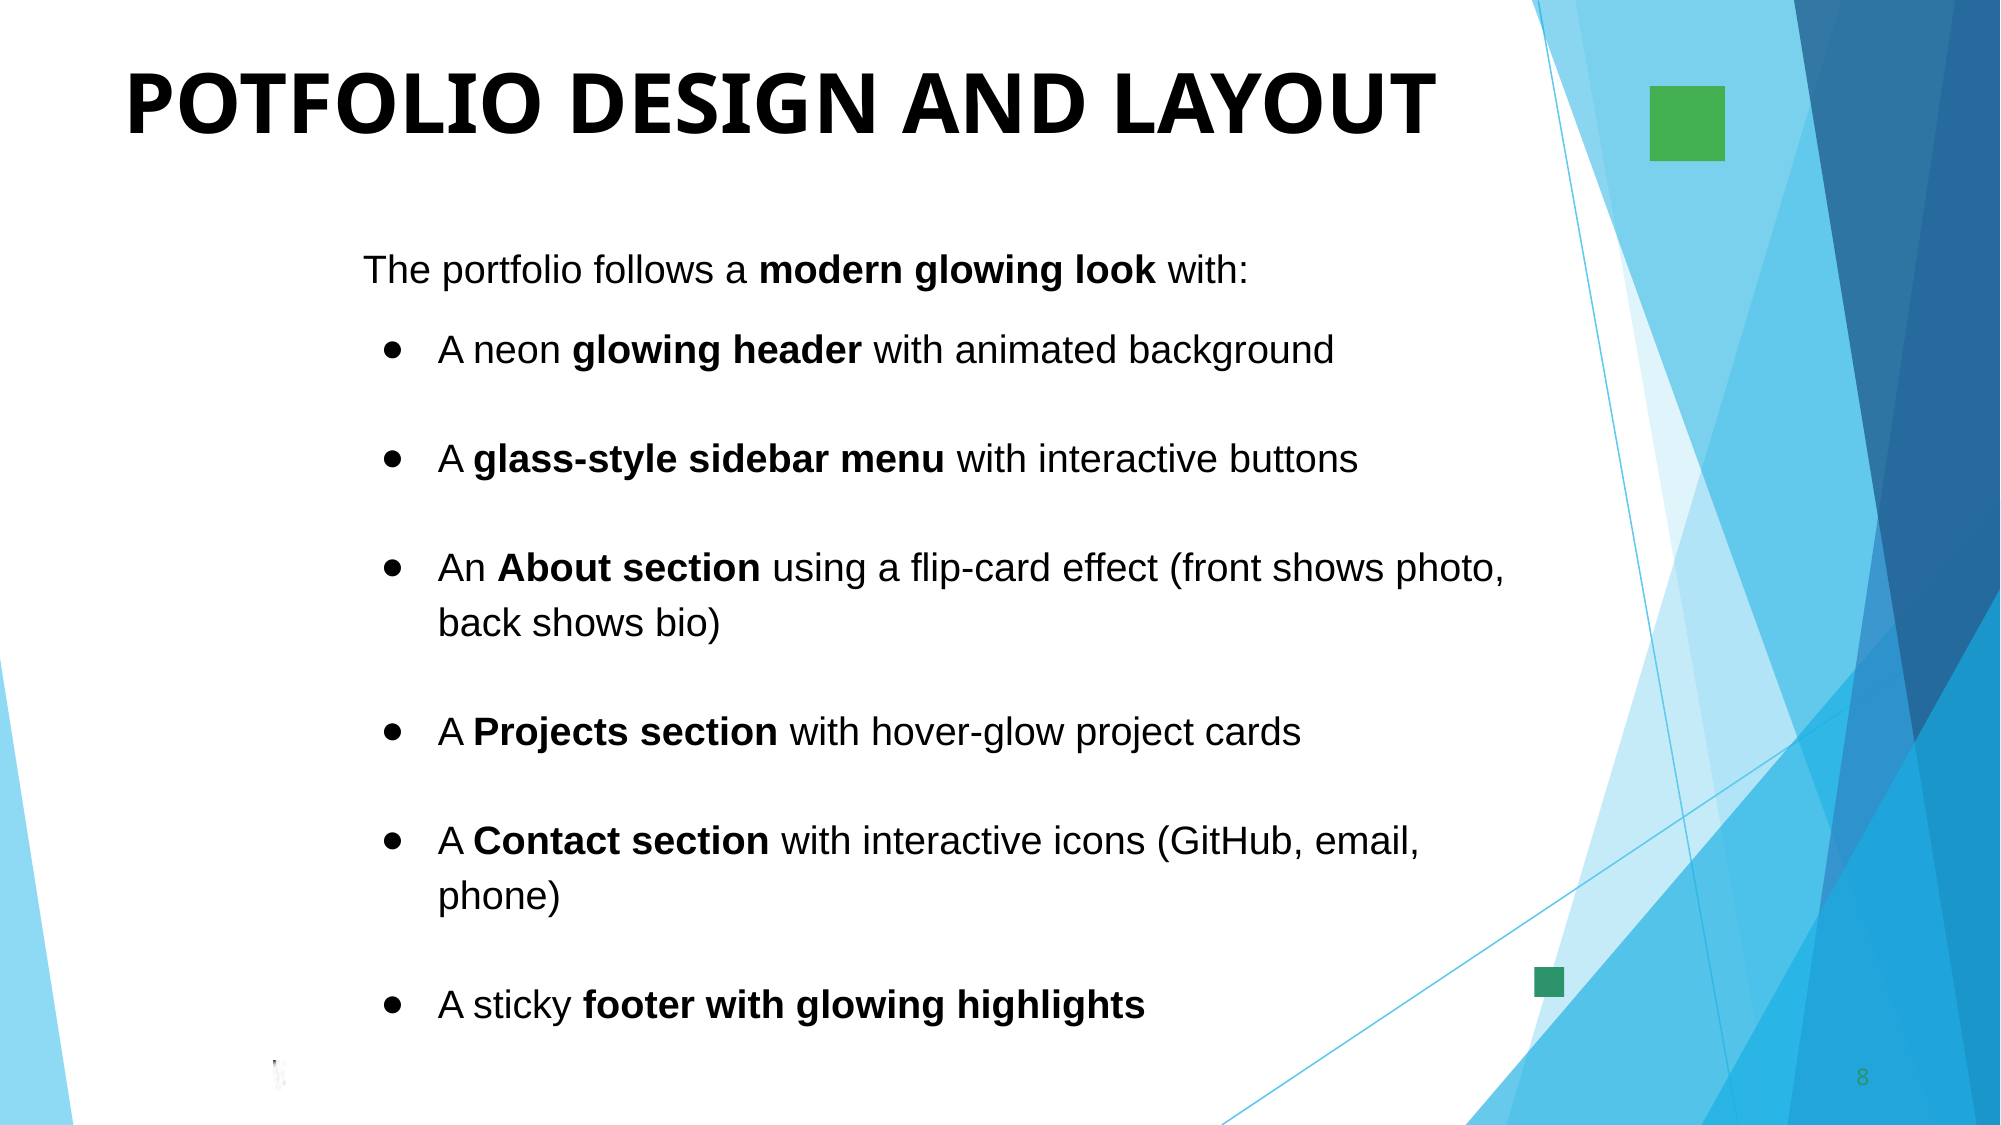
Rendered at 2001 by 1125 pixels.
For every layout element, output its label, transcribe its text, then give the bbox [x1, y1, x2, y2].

text_box POTFOLIO DESIGN AND LAYOUT [121, 47, 1564, 150]
picture [273, 1060, 287, 1091]
text_box ‹#› [1849, 1061, 1888, 1095]
text_box The portfolio follows a modern glowing look with: A neon glowing header with animated background A glass-style sidebar menu with interactive buttons An About section using a flip-card effect (front shows photo, back shows bio) A Projects section with hover-glow project cards A Contact section with interactive icons (GitHub, email, phone) A sticky footer with glowing highlights [347, 222, 1564, 1042]
text_box [1649, 86, 1725, 162]
